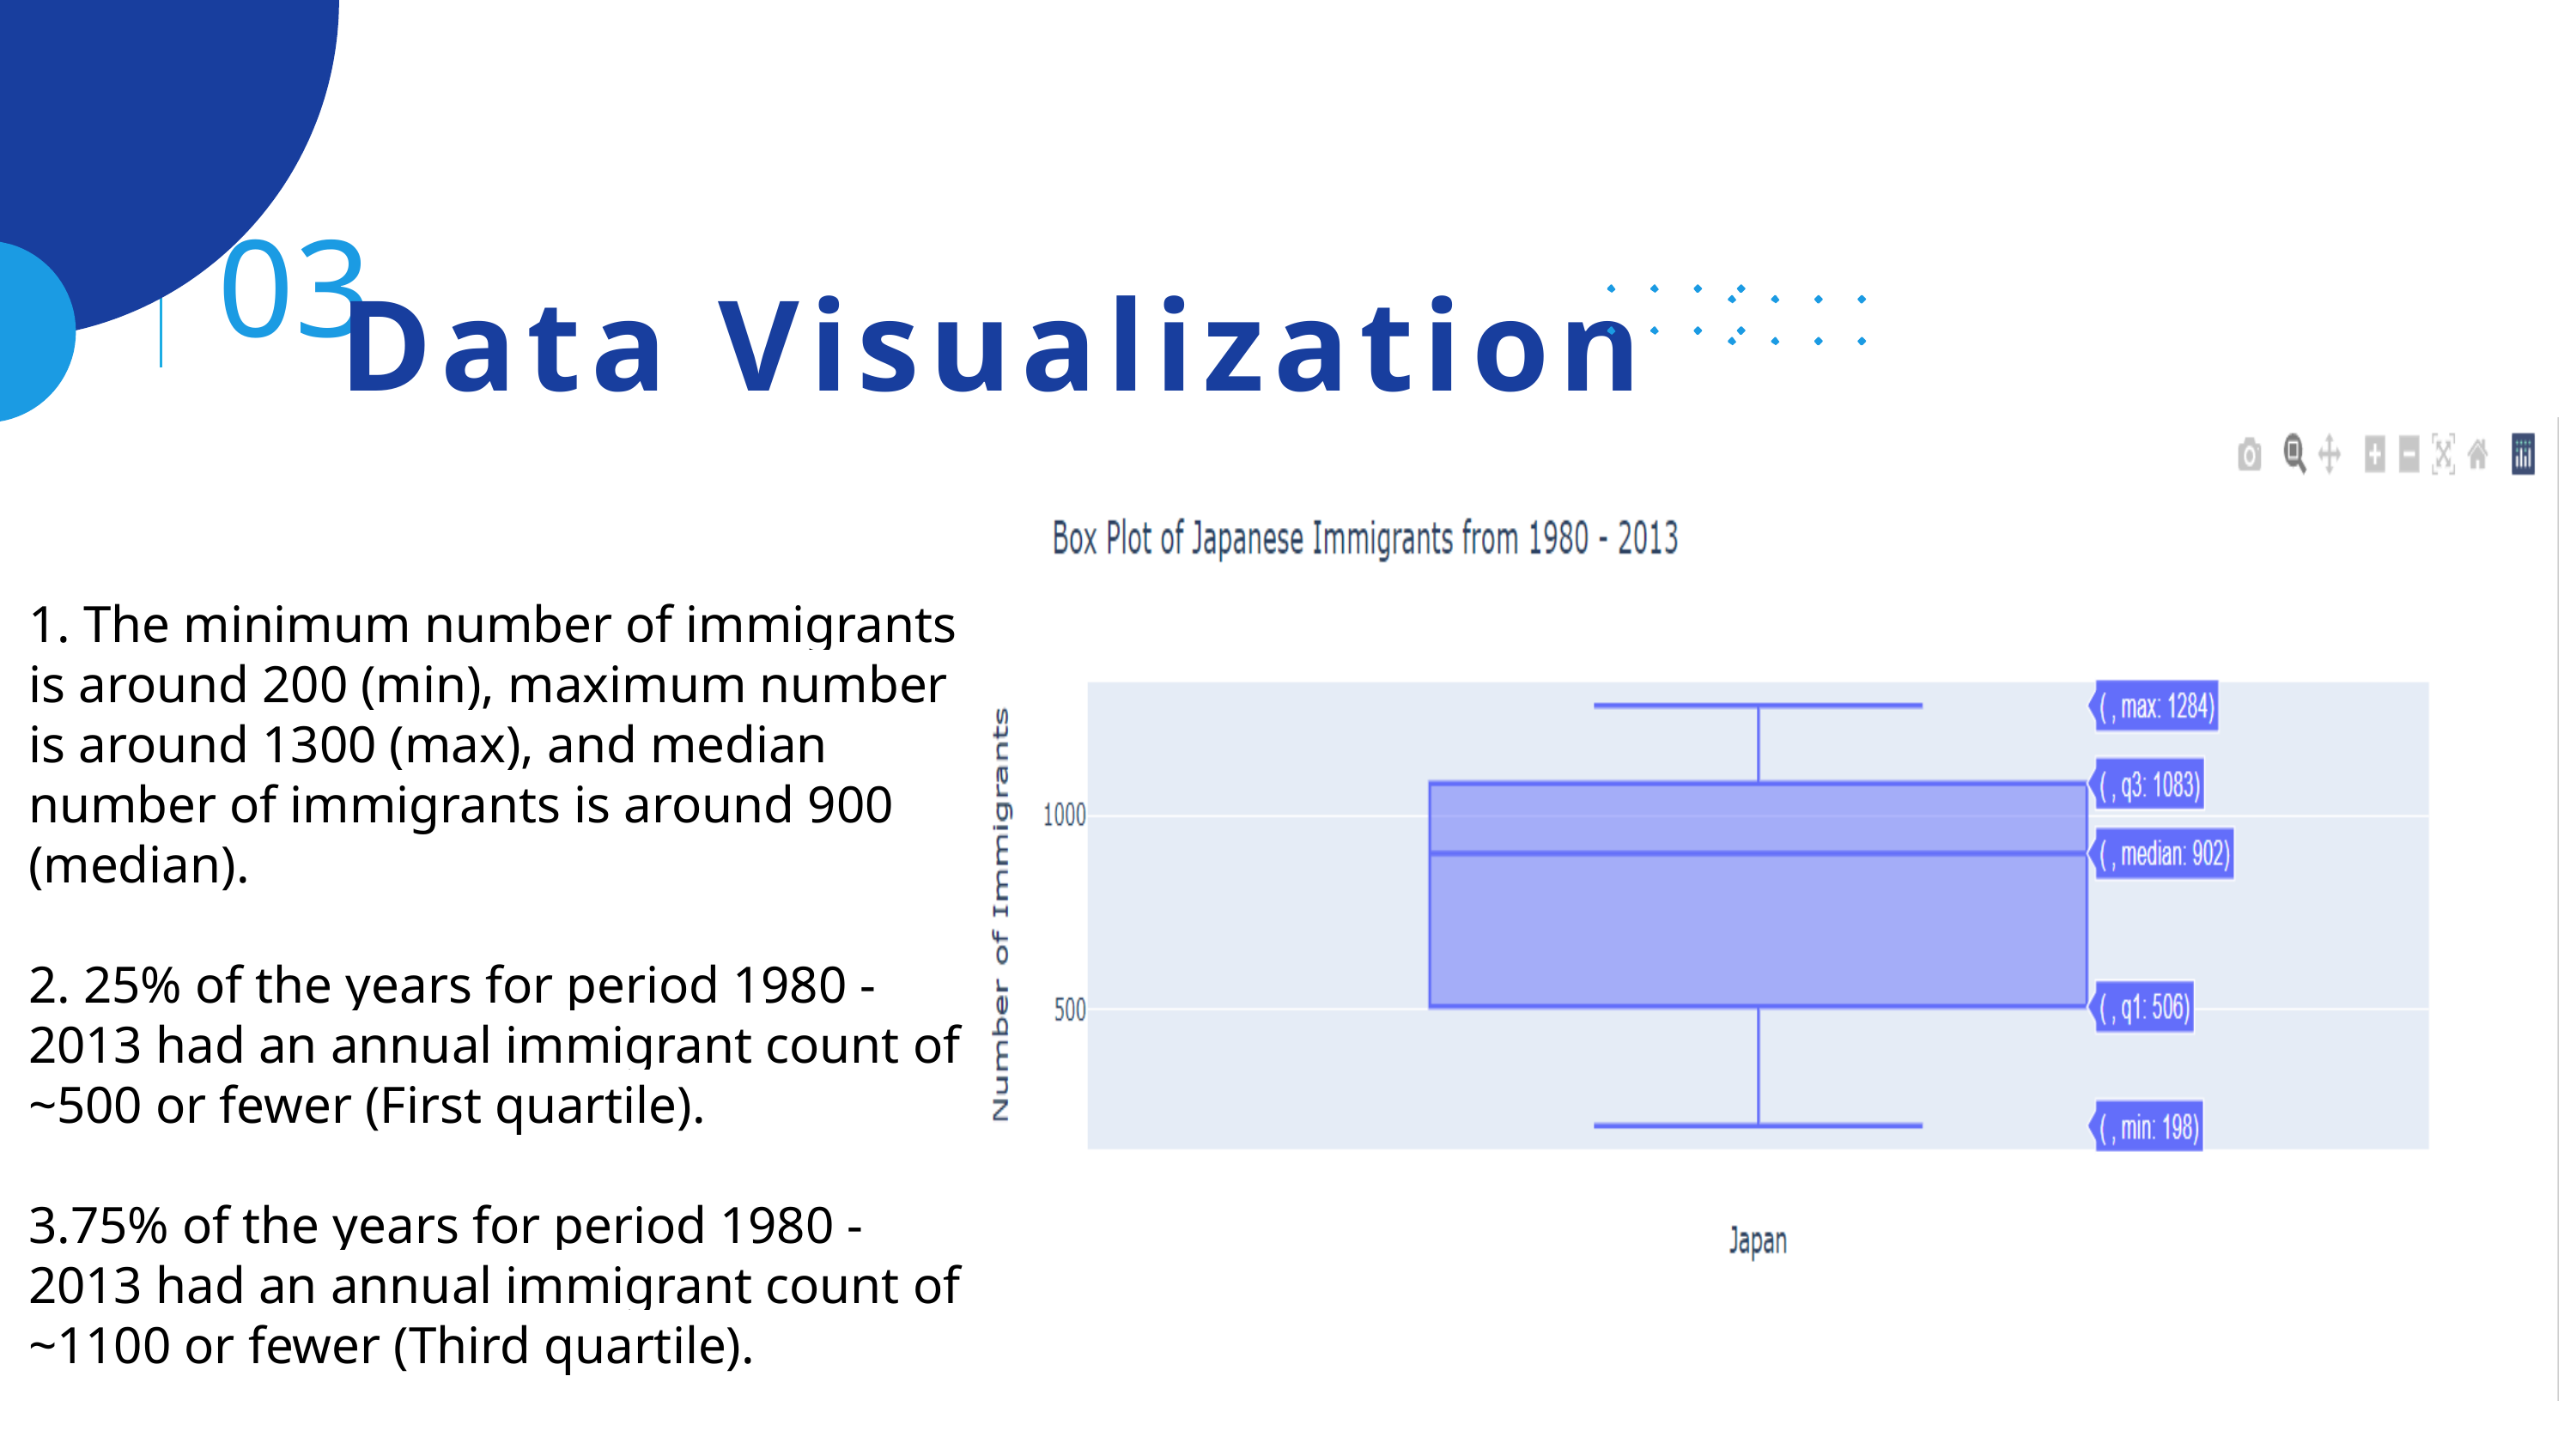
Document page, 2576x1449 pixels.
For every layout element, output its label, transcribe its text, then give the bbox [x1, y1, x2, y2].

text_box [1857, 336, 1867, 346]
text_box [1728, 294, 1736, 304]
text_box [1736, 284, 1746, 293]
text_box The minimum number of immigrants is around 200 (min), maximum number is around 1300 (max), and median number of immigrants is around 900 (median). 25% of the years for period 1980 - 2013 had an annual immigrant count of ~500 or fewer (First quartile). 75% of the years for period 1980 - 2013 had an annual immigrant count of ~1100 or fewer (Third quartile). [15, 586, 926, 1380]
text_box [1857, 294, 1867, 304]
text_box [1607, 284, 1616, 293]
text_box Data Visualization [343, 264, 1686, 416]
title 03 [343, 160, 2270, 404]
text_box [1736, 326, 1746, 335]
text_box [1771, 294, 1780, 304]
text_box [0, 0, 340, 422]
text_box [1650, 284, 1659, 293]
text_box [1650, 326, 1659, 335]
text_box [1771, 336, 1780, 346]
picture [932, 417, 2559, 1401]
text_box [1693, 284, 1703, 293]
text_box [1814, 294, 1823, 304]
text_box [1728, 336, 1736, 346]
text_box [1693, 326, 1703, 335]
text_box [1814, 336, 1823, 346]
text_box [1607, 326, 1616, 335]
